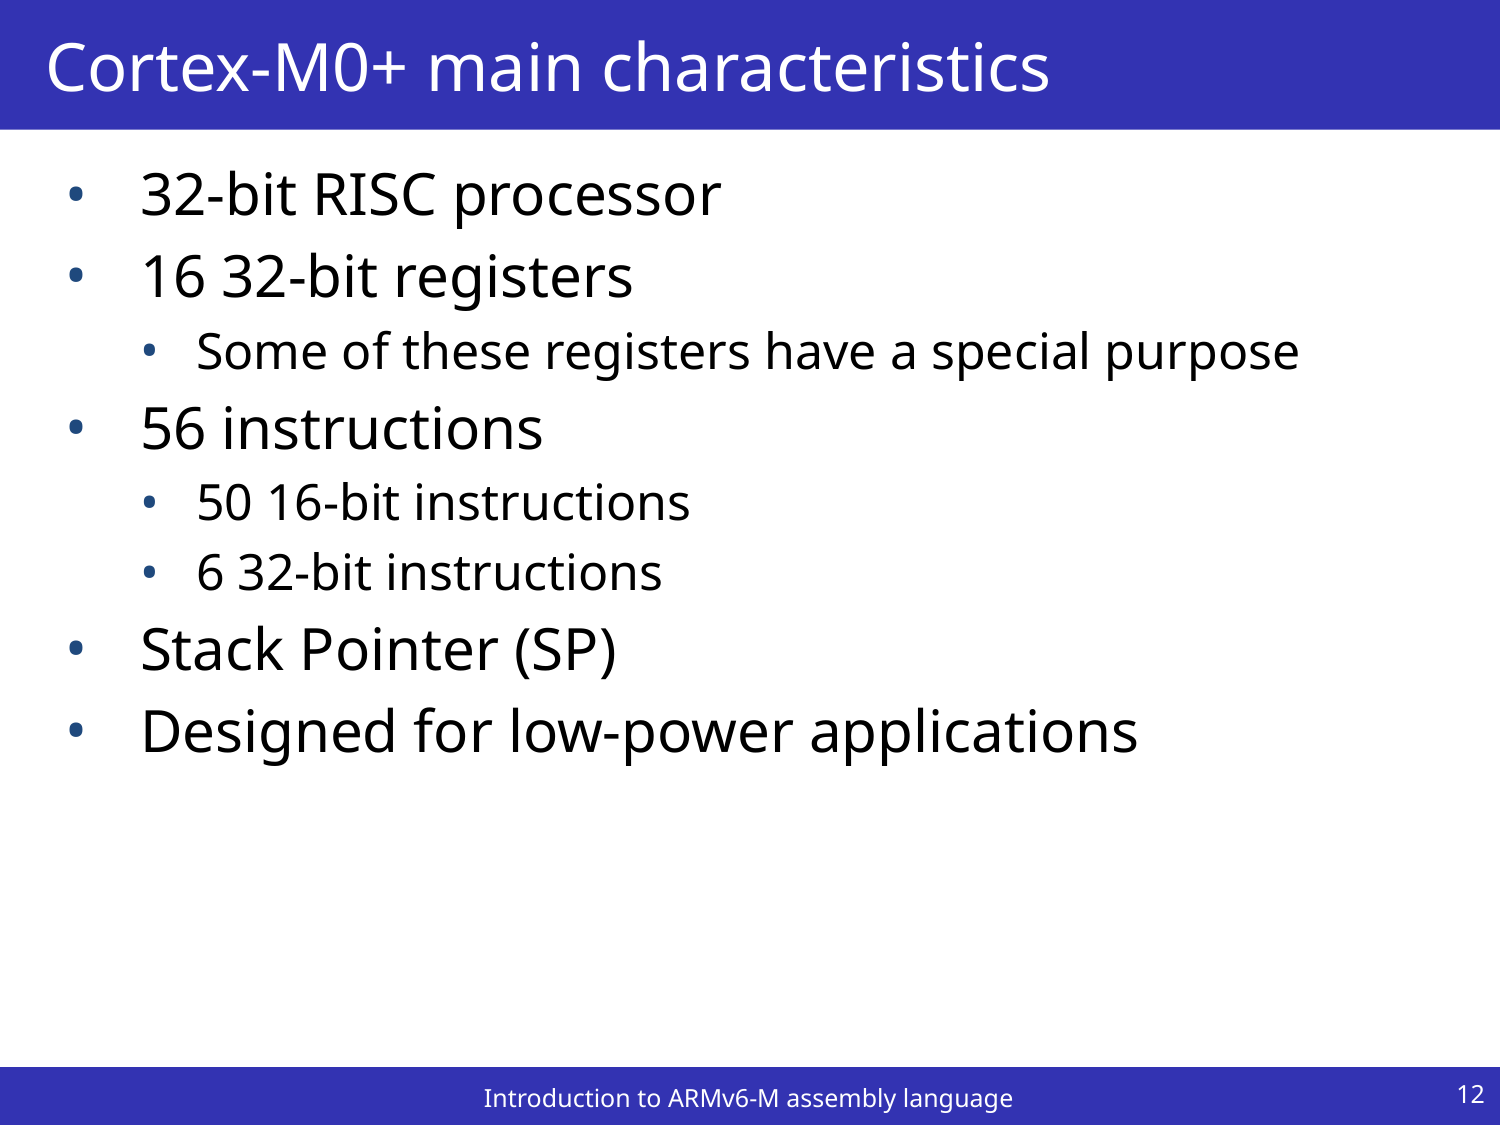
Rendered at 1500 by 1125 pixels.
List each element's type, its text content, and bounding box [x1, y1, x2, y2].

slide_number 12 [1325, 1067, 1500, 1125]
list 32-bit RISC processor 16 32-bit registers Some of these registers have a special purpose 56 instructions 50 16-bit instructions 6 32-bit instructions Stack Pointer (SP) Designed for low-power applications [50, 149, 1425, 1005]
title Cortex-M0+ main characteristics [0, 0, 1500, 130]
